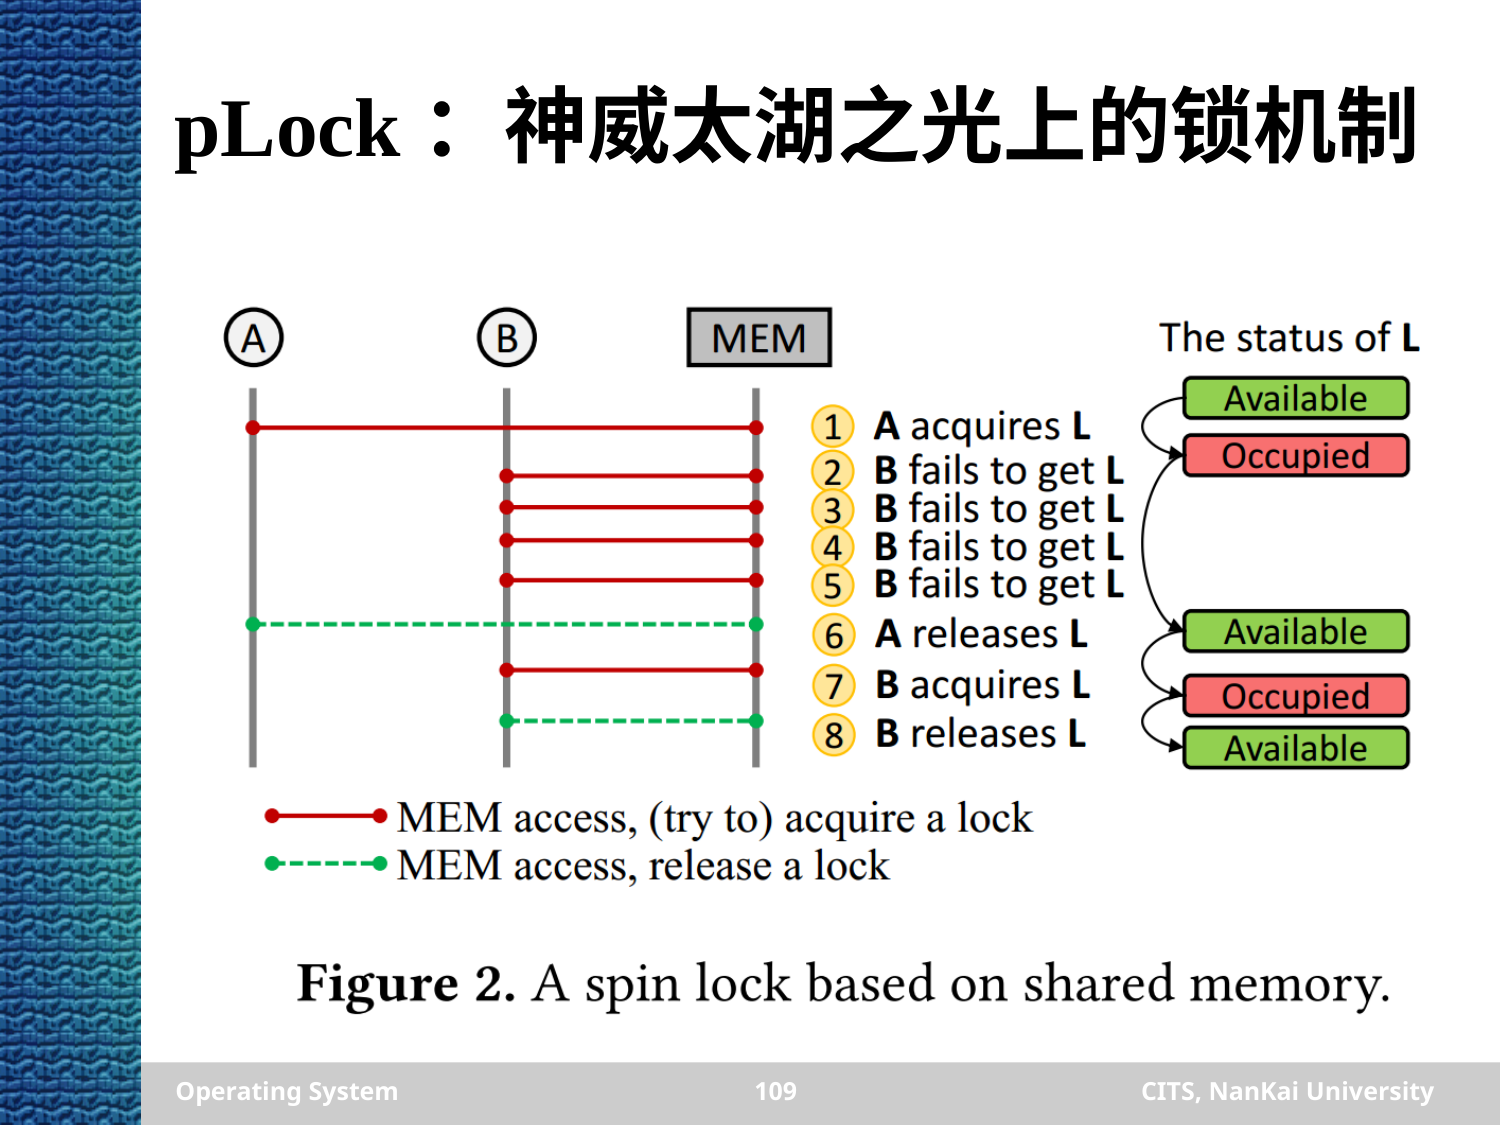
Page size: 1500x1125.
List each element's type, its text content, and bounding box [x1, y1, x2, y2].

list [168, 224, 1473, 1048]
picture [0, 0, 141, 1125]
footer CITS, NanKai University [974, 1067, 1451, 1118]
title pLock：神威太湖之光上的锁机制 [159, 50, 1436, 197]
slide_number Operating System [160, 1067, 574, 1118]
slide_number 109 [600, 1067, 951, 1118]
